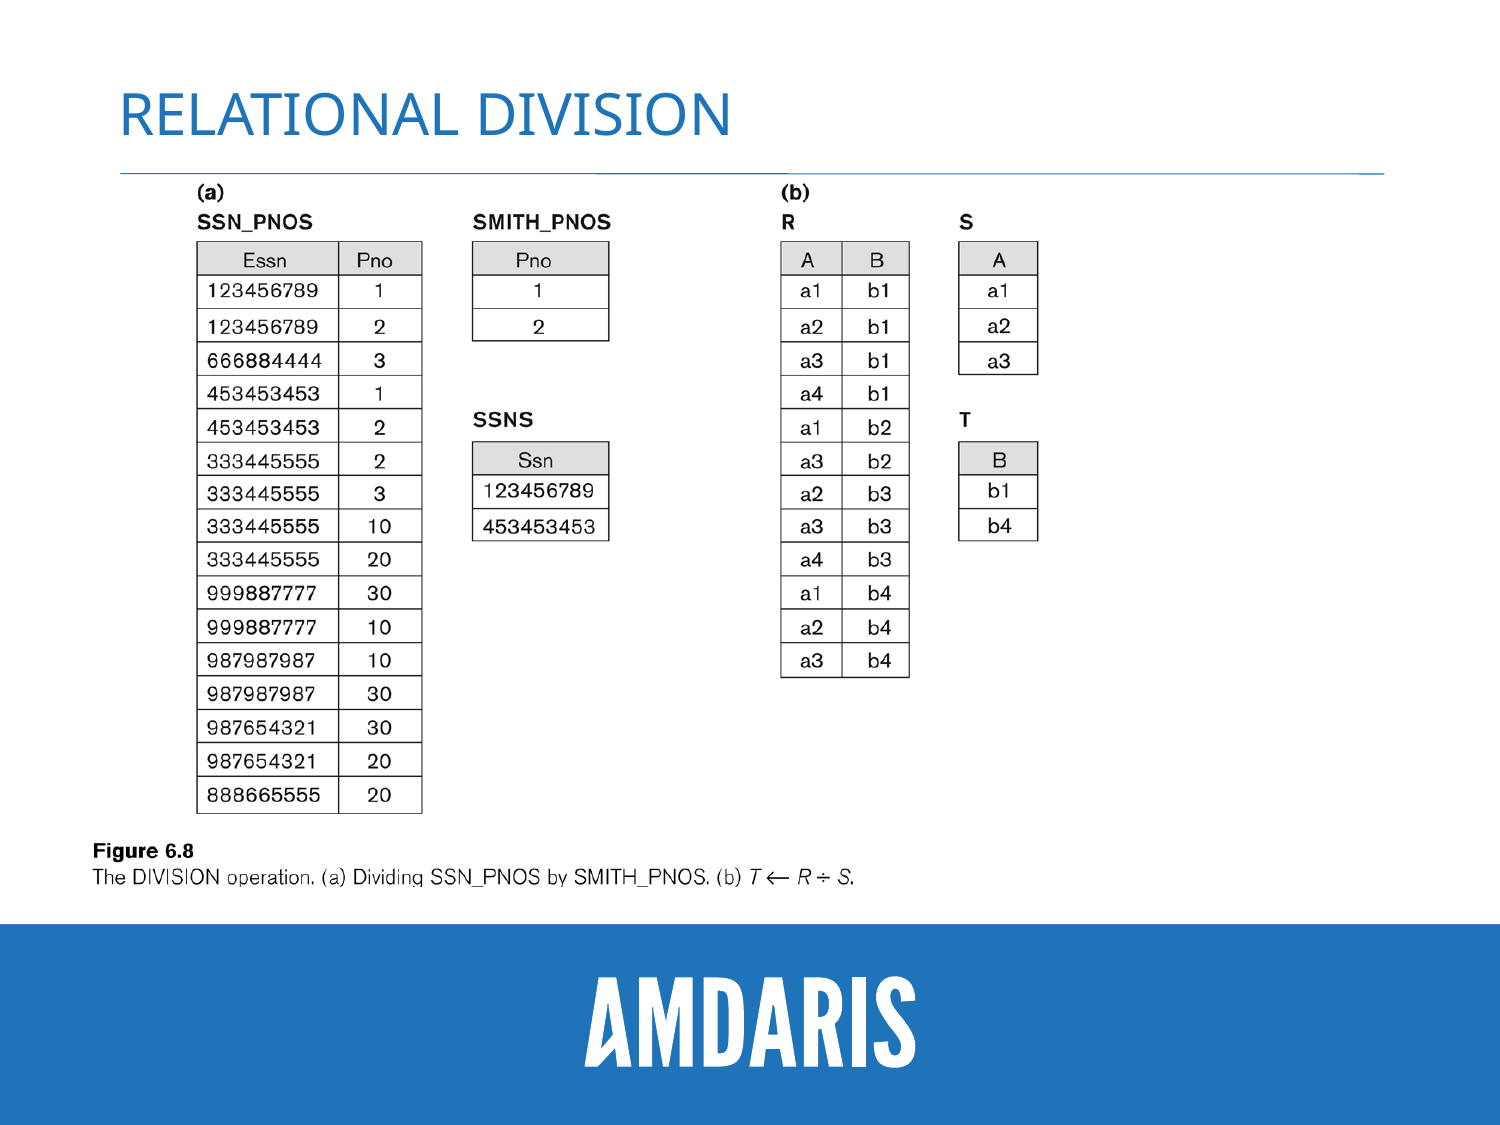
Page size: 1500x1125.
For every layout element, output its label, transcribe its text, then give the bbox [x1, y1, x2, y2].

title Relational Division [103, 59, 1397, 175]
picture [89, 181, 1042, 887]
